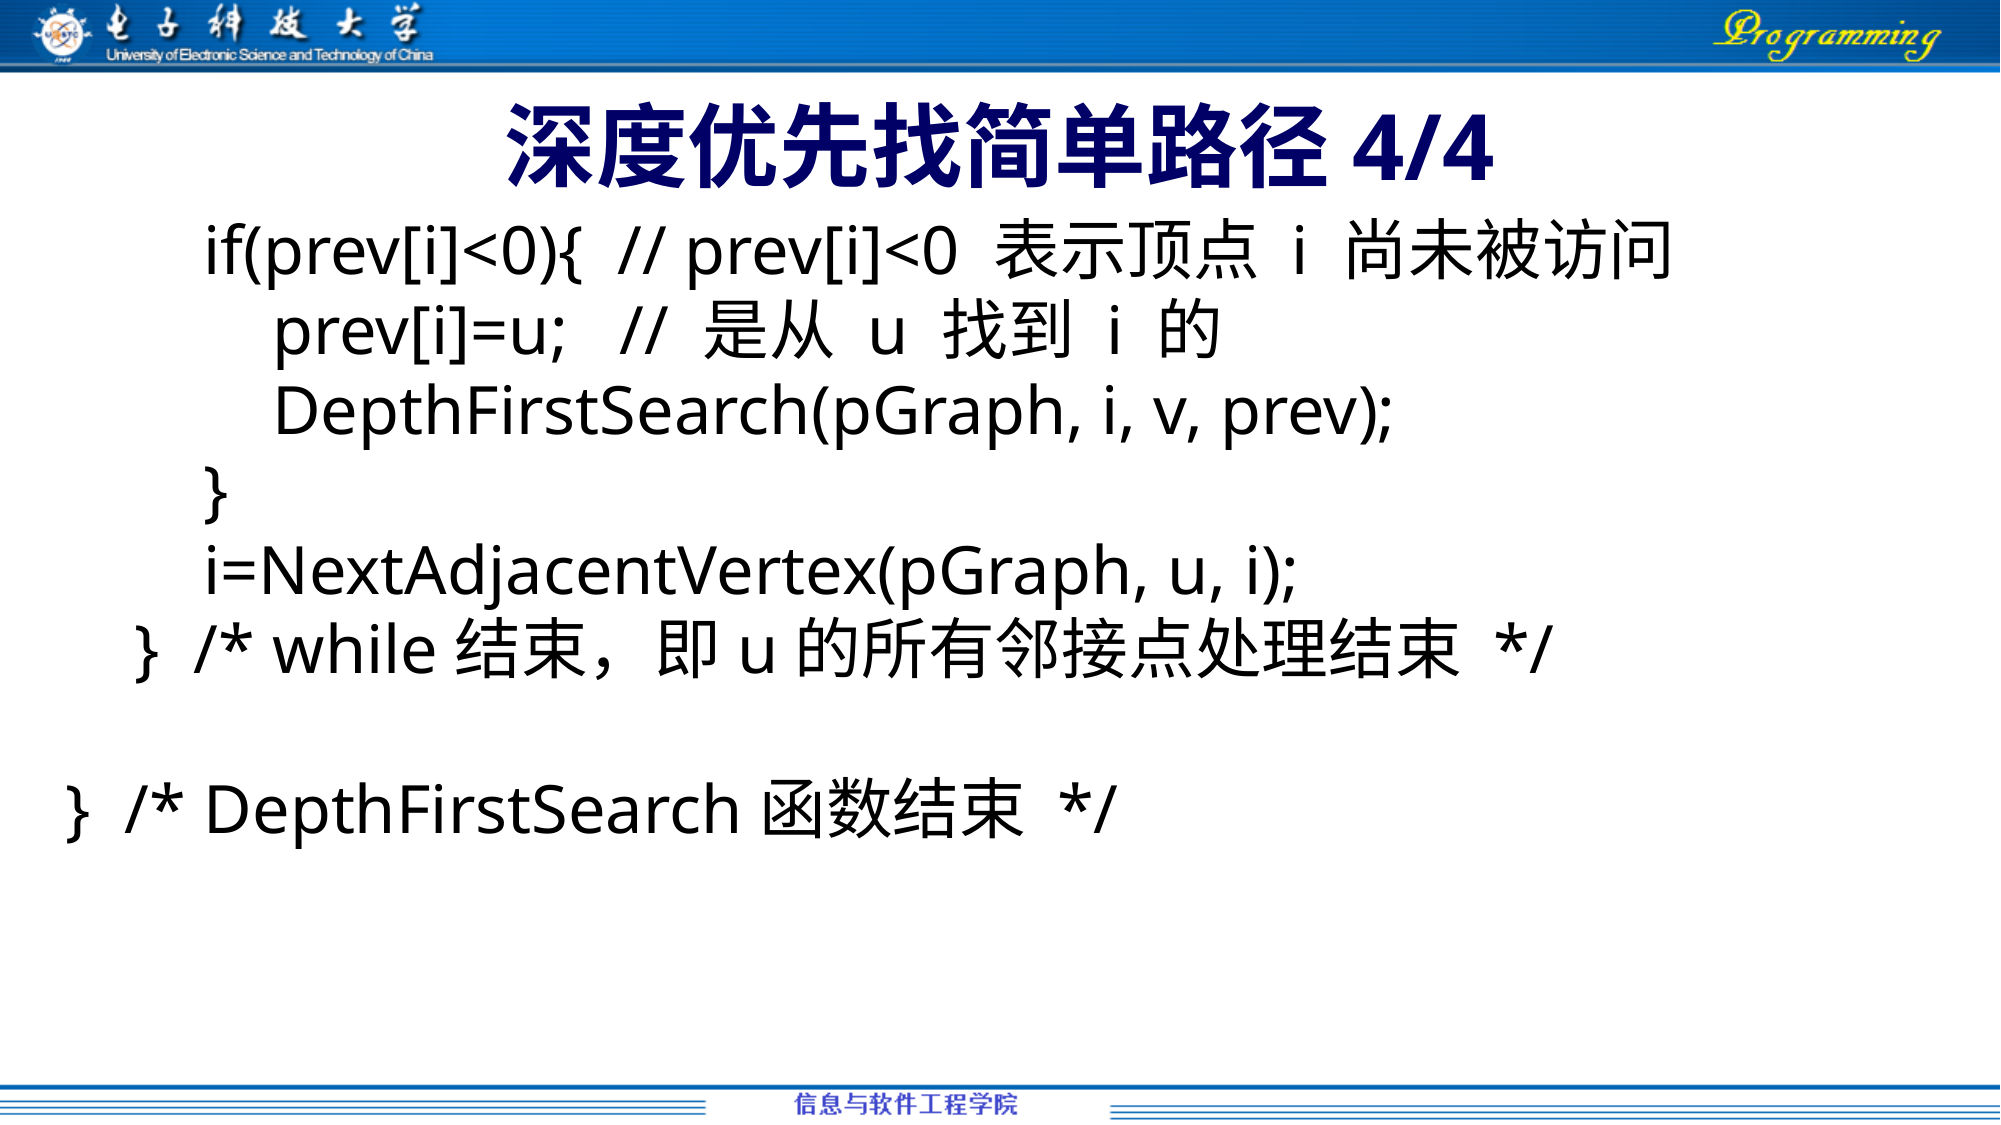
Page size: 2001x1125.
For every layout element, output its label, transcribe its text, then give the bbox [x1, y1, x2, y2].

list if(prev[i]<0){ // prev[i]<0 表示顶点 i 尚未被访问 prev[i]=u; // 是从 u 找到 i 的 DepthFirstSearch(pGraph, i, v, prev); } i=NextAdjacentVertex(pGraph, u, i); } /* while结束，即u的所有邻接点处理结束 */ } /* DepthFirstSearch函数结束 */ [50, 200, 1950, 1088]
title 深度优先找简单路径4/4 [150, 87, 1850, 200]
picture [0, 0, 2000, 1125]
